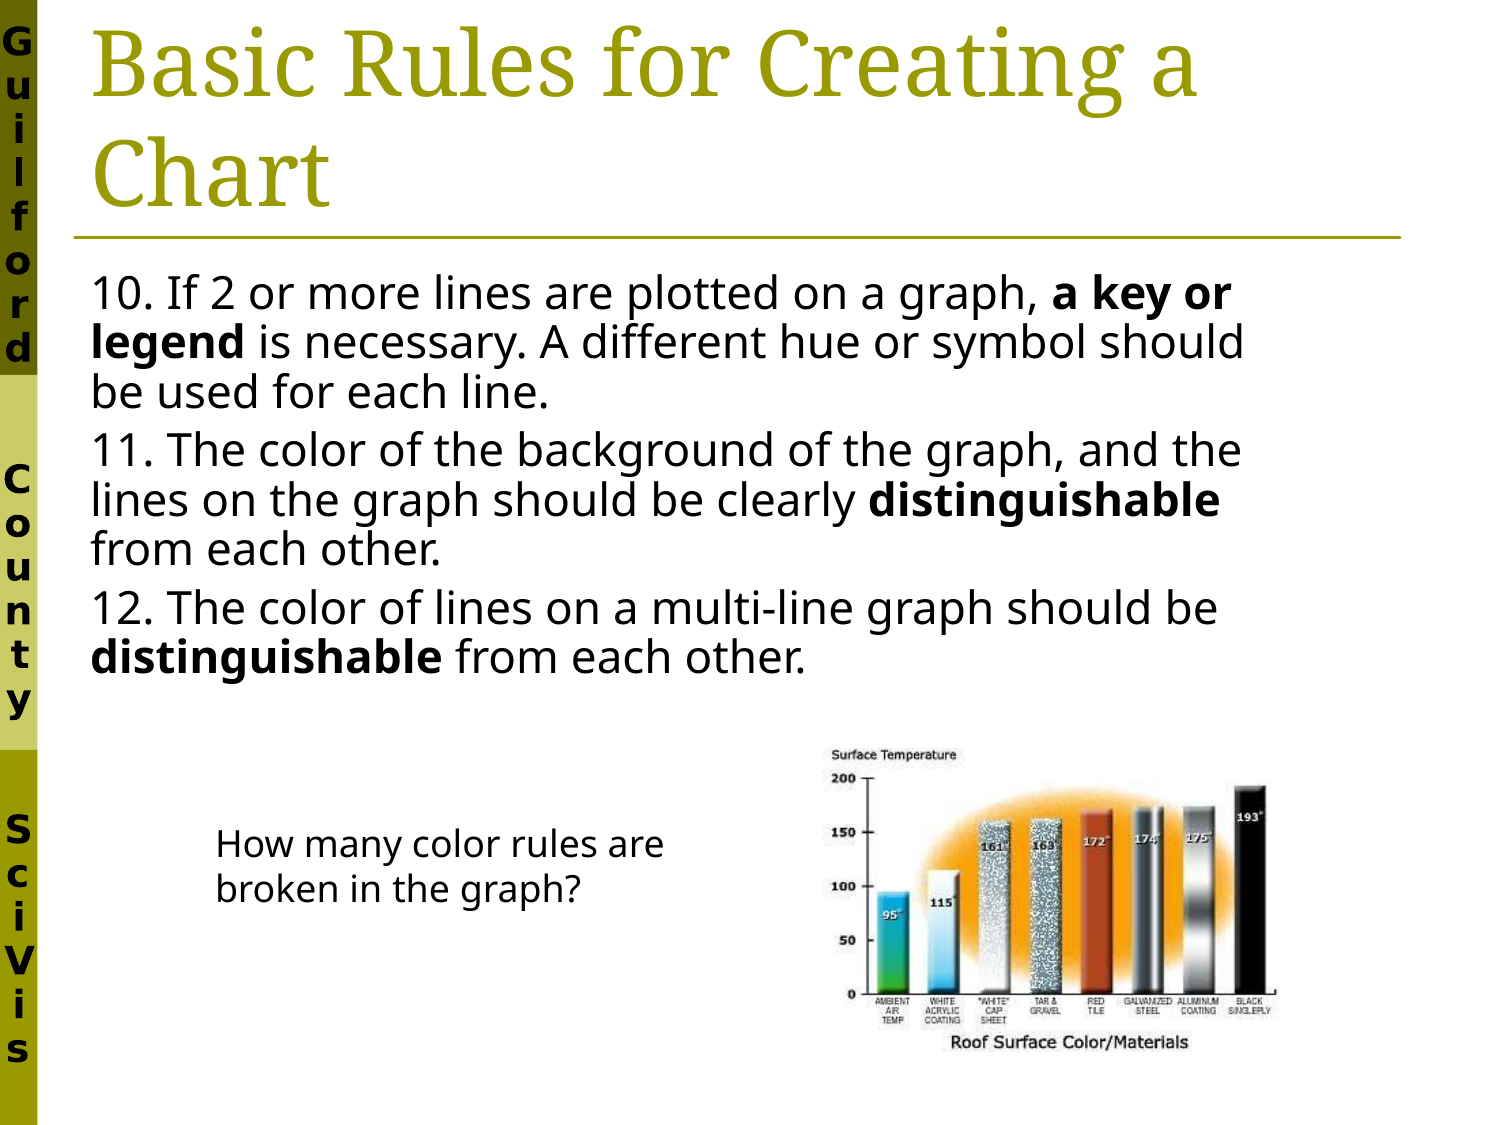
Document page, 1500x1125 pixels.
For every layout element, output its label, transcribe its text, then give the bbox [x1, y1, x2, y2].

list 10. If 2 or more lines are plotted on a graph, a key or legend is necessary. A different hue or symbol should be used for each line. 11. The color of the background of the graph, and the lines on the graph should be clearly distinguishable from each other. 12. The color of lines on a multi-line graph should be distinguishable from each other. [75, 262, 1325, 1006]
title Basic Rules for Creating a Chart [75, 45, 1425, 233]
text_box [812, 737, 1288, 1078]
text_box How many color rules are broken in the graph? [199, 812, 713, 918]
